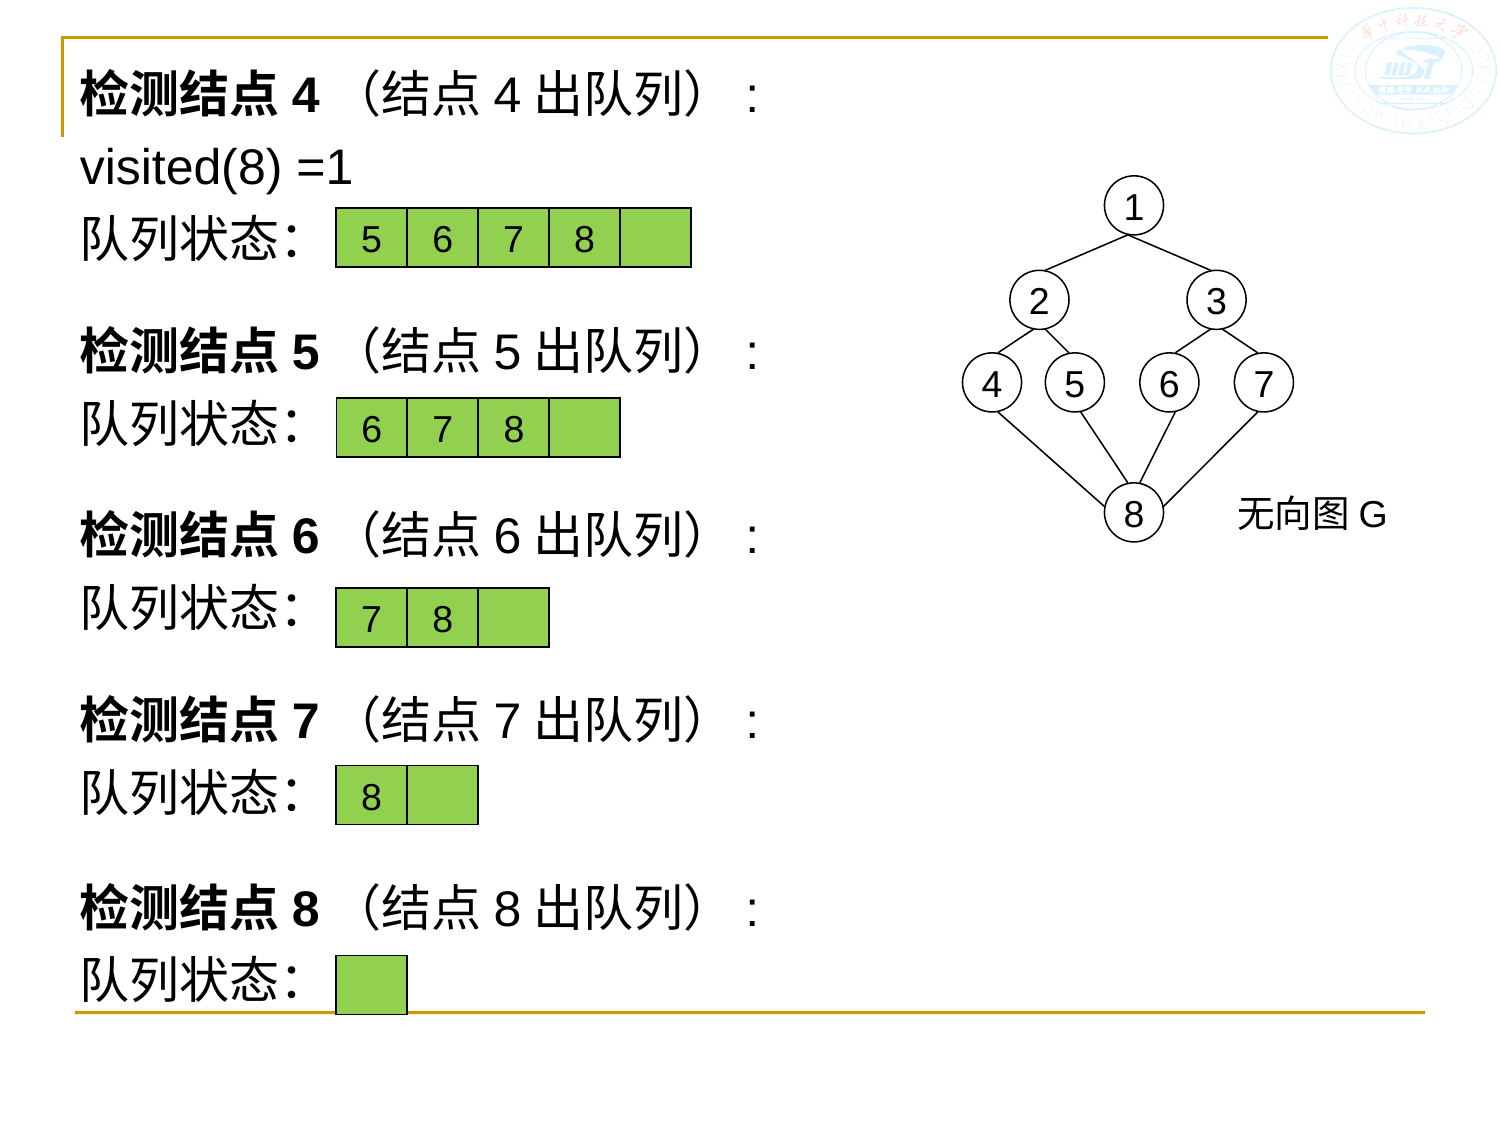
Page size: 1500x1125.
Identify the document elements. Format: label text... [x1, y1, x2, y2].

text_box [479, 588, 549, 648]
text_box 6 [336, 397, 407, 457]
text_box [336, 955, 407, 1015]
text_box 7 [336, 588, 407, 648]
text_box 8 [336, 765, 407, 825]
text_box 6 [407, 207, 478, 267]
text_box 8 [549, 207, 620, 267]
text_box [620, 207, 691, 267]
text_box 7 [407, 397, 478, 457]
text_box 7 [478, 207, 549, 267]
list 检测结点4（结点4出队列）: visited(8) =1 队列状态： 检测结点5（结点5出队列）: 队列状态： 检测结点6（结点6出队列）: 队列状态： 检测结点7（结点7出队列）: 队列状态： 检测结点8（结点8出队列）: 队列状态： [64, 54, 1376, 959]
text_box 8 [407, 588, 479, 648]
text_box 5 [336, 207, 407, 267]
text_box [407, 765, 478, 825]
text_box [550, 397, 620, 457]
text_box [962, 175, 1424, 544]
text_box 8 [478, 397, 550, 457]
